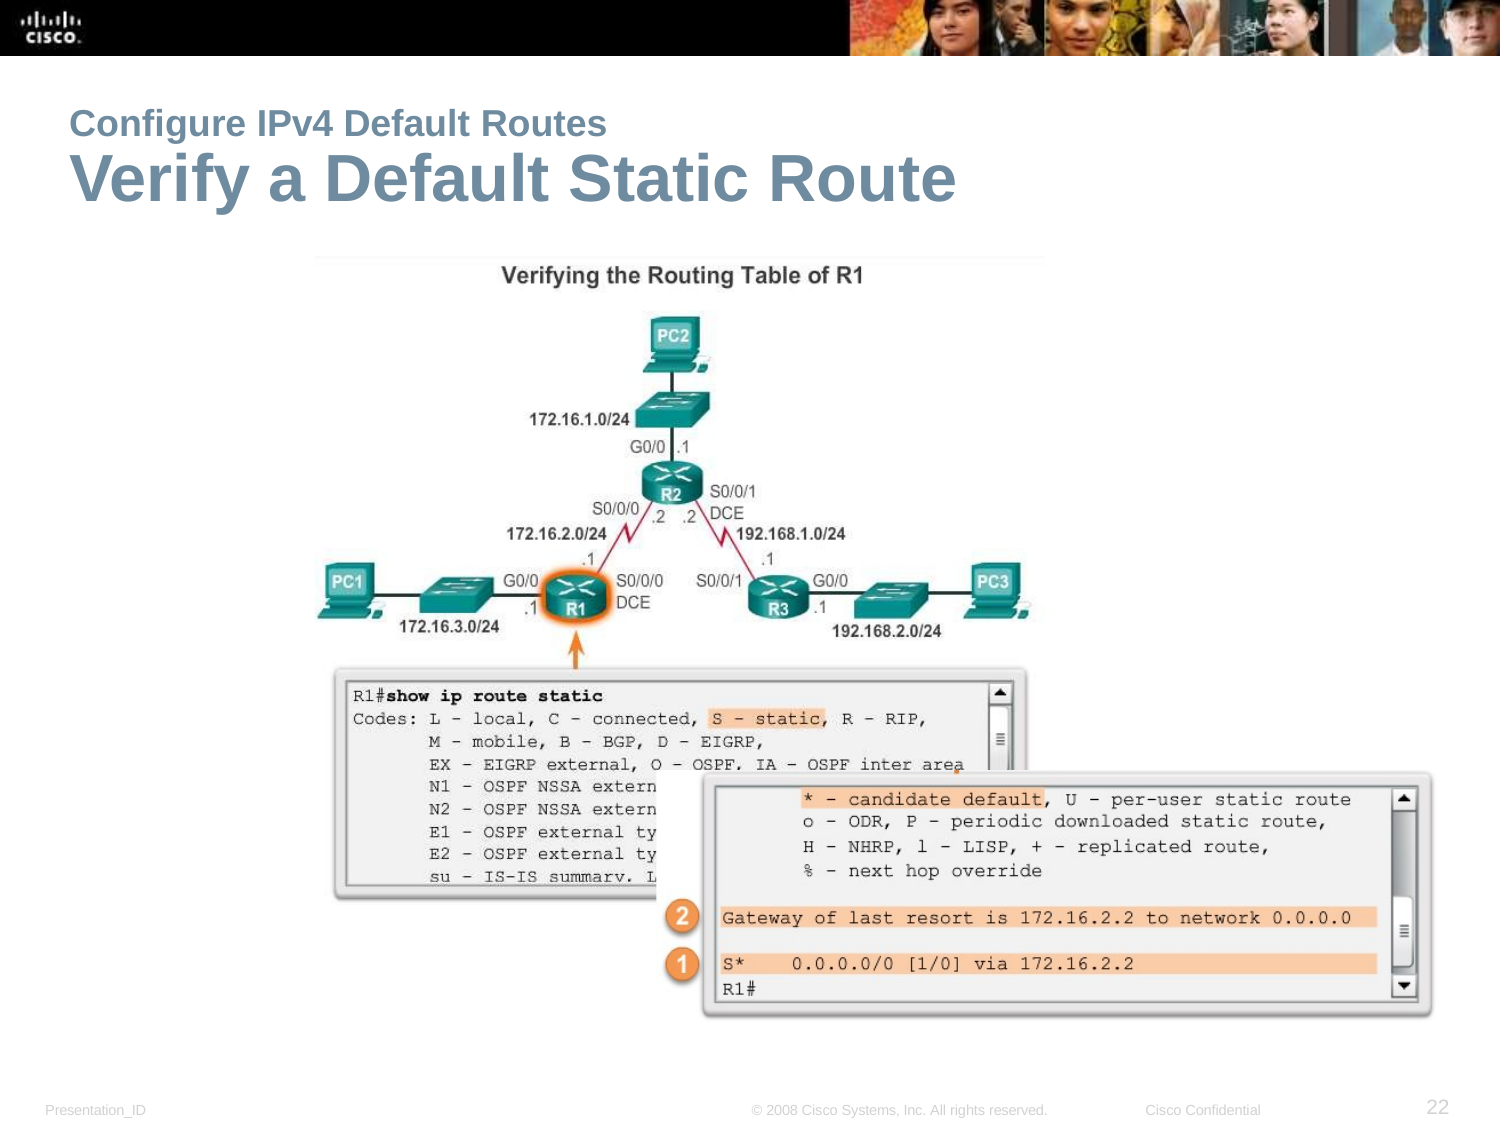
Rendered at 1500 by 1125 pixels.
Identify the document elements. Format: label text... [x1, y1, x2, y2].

text_box <number> [1422, 1093, 1454, 1125]
text_box [656, 770, 1444, 1025]
text_box Presentation_ID [43, 1100, 151, 1119]
picture [0, 0, 1500, 56]
text_box Configure IPv4 Default Routes [67, 96, 611, 132]
text_box Verify a Default Static Route [67, 132, 964, 323]
text_box [314, 256, 1045, 906]
text_box Cisco Confidential [1143, 1100, 1264, 1125]
text_box © 2008 Cisco Systems, Inc. All rights reserved. [749, 1100, 1058, 1125]
